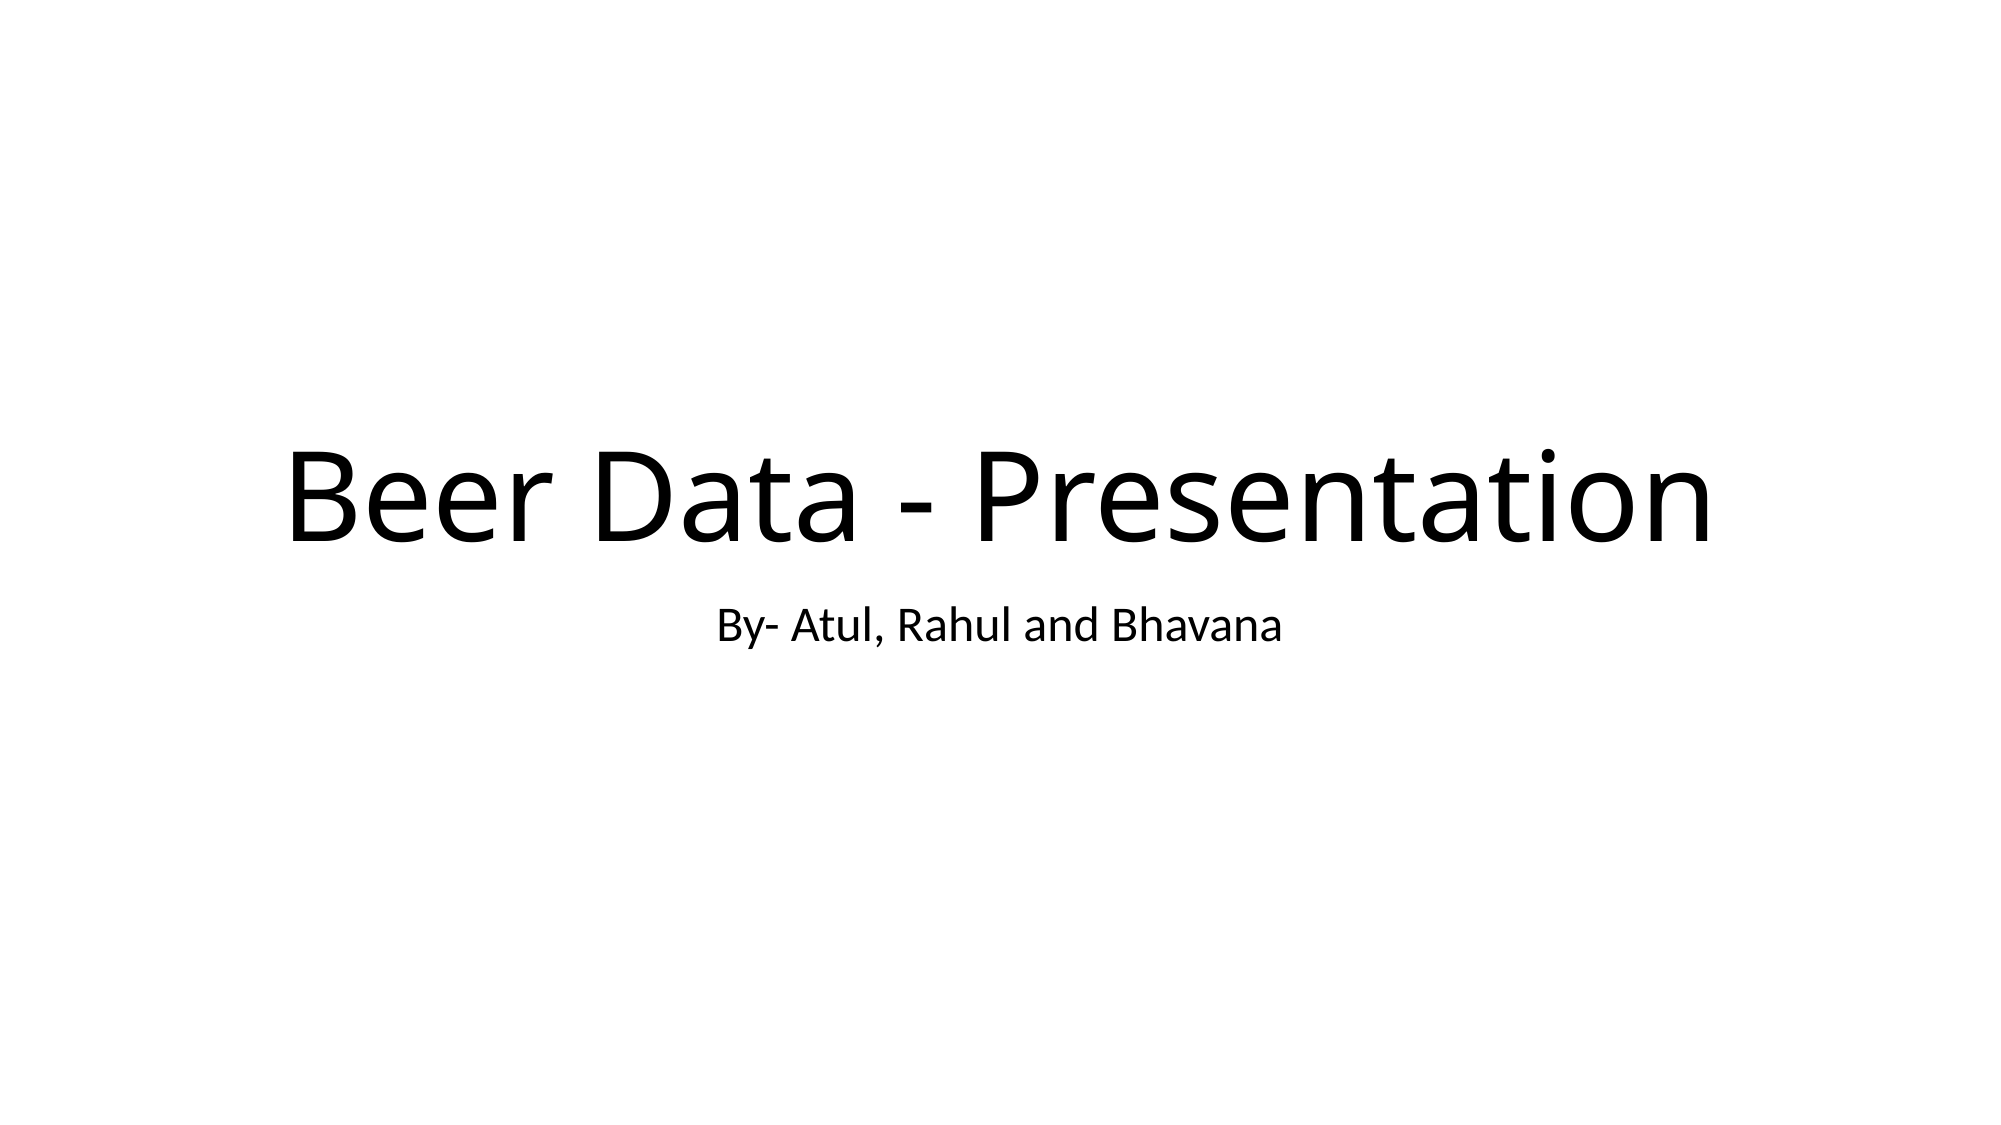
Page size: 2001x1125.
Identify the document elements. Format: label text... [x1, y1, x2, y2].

subtitle By- Atul, Rahul and Bhavana [249, 590, 1750, 863]
title Beer Data - Presentation [249, 184, 1750, 576]
